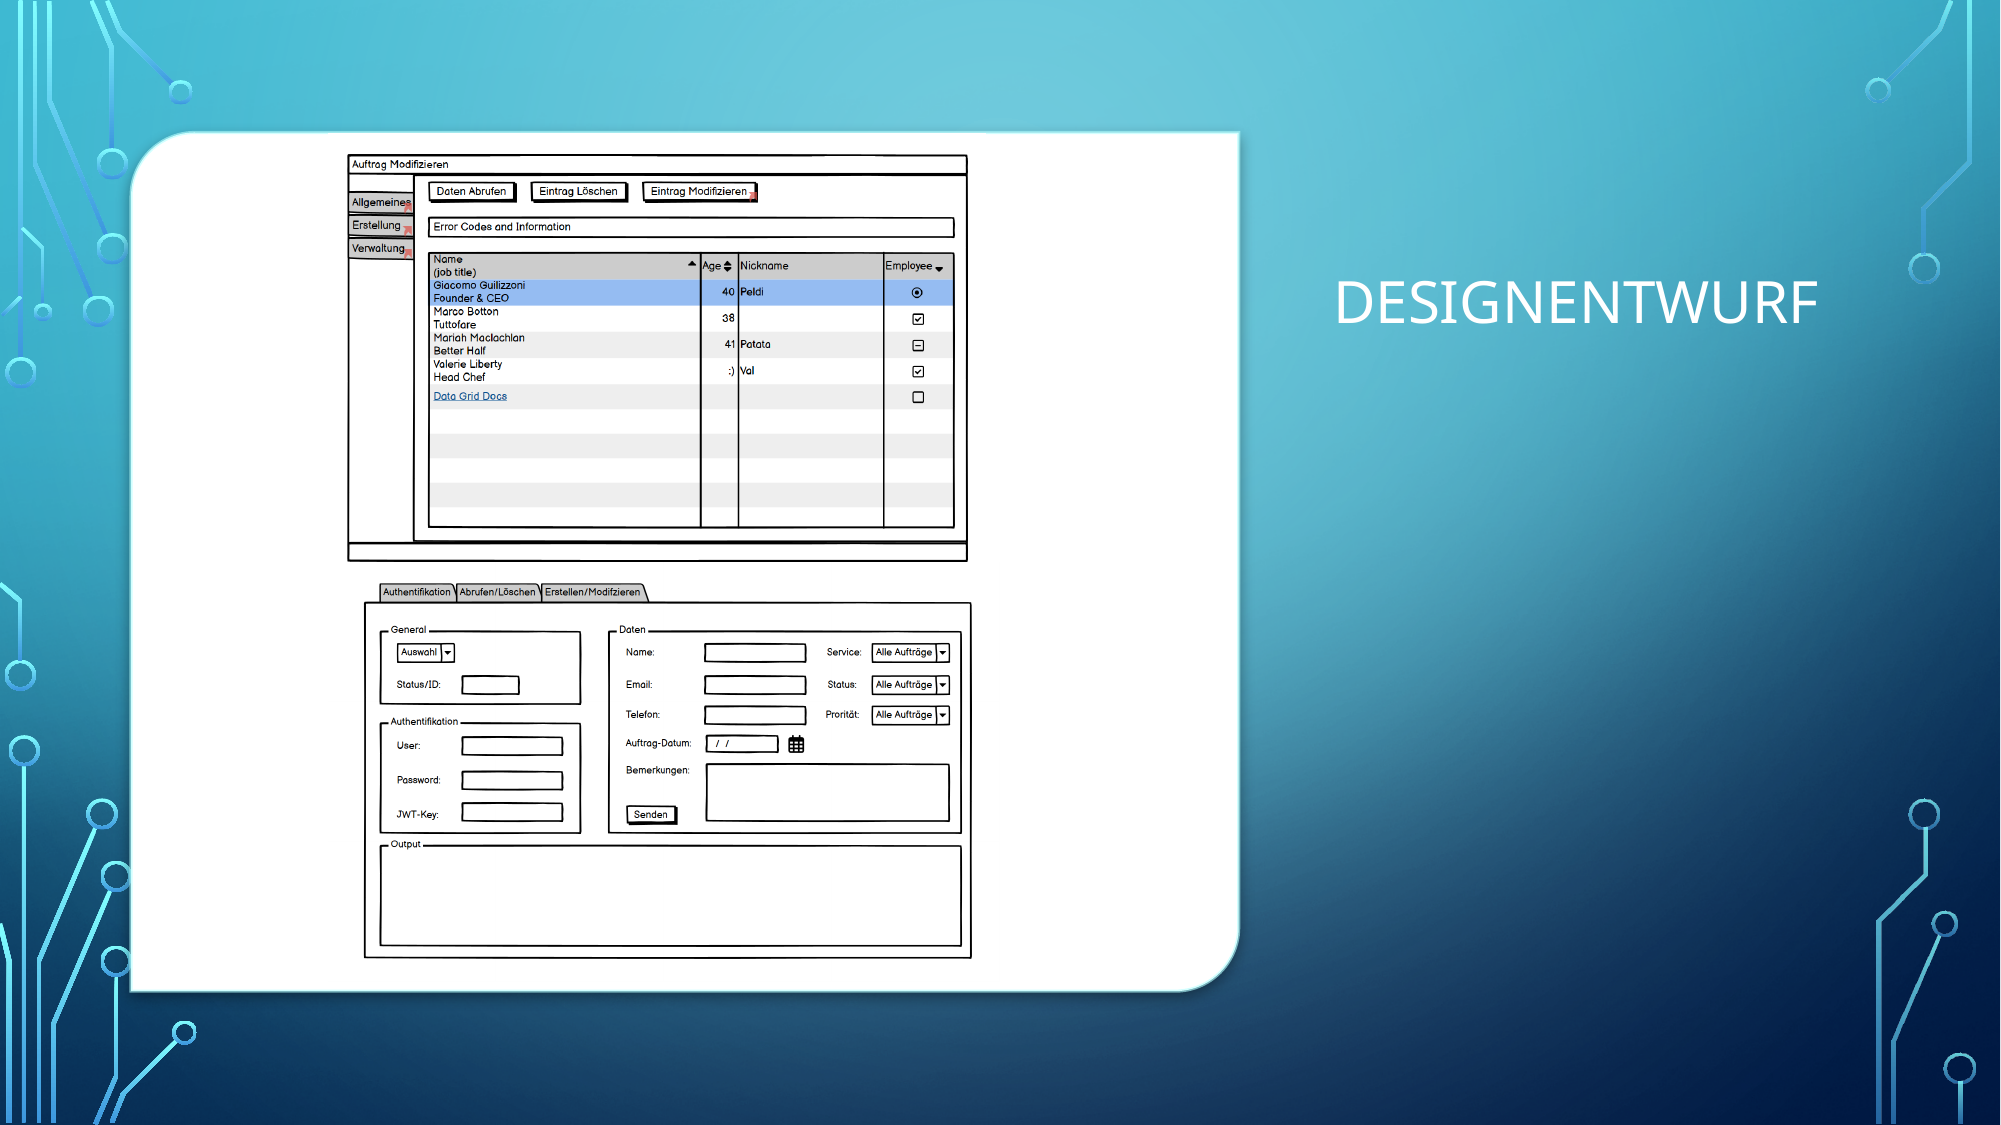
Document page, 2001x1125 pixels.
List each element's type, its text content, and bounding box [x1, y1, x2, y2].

picture [328, 132, 1001, 983]
title Designentwurf [1318, 101, 1857, 344]
text_box [129, 131, 1241, 993]
